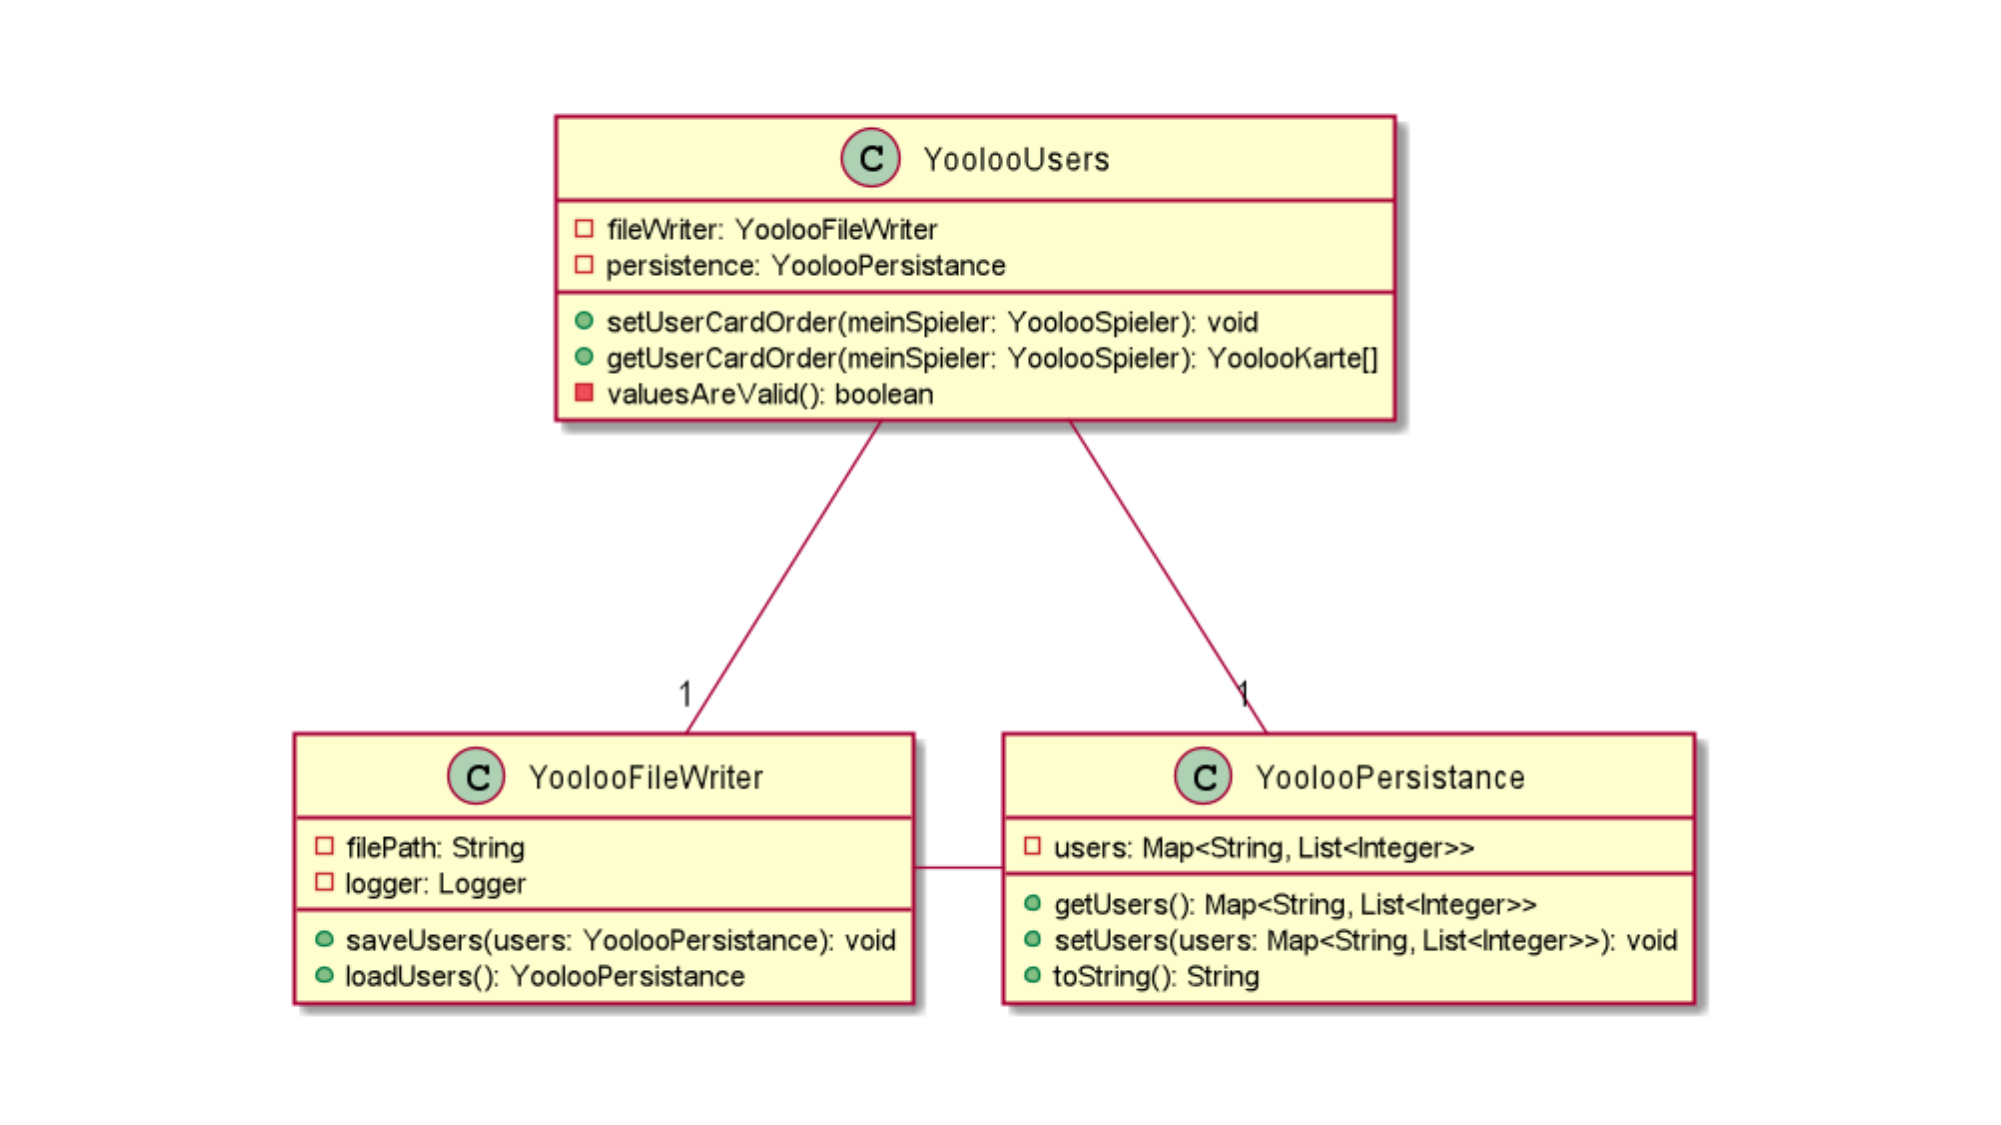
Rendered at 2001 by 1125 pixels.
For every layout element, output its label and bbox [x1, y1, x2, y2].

picture [280, 96, 1720, 1029]
